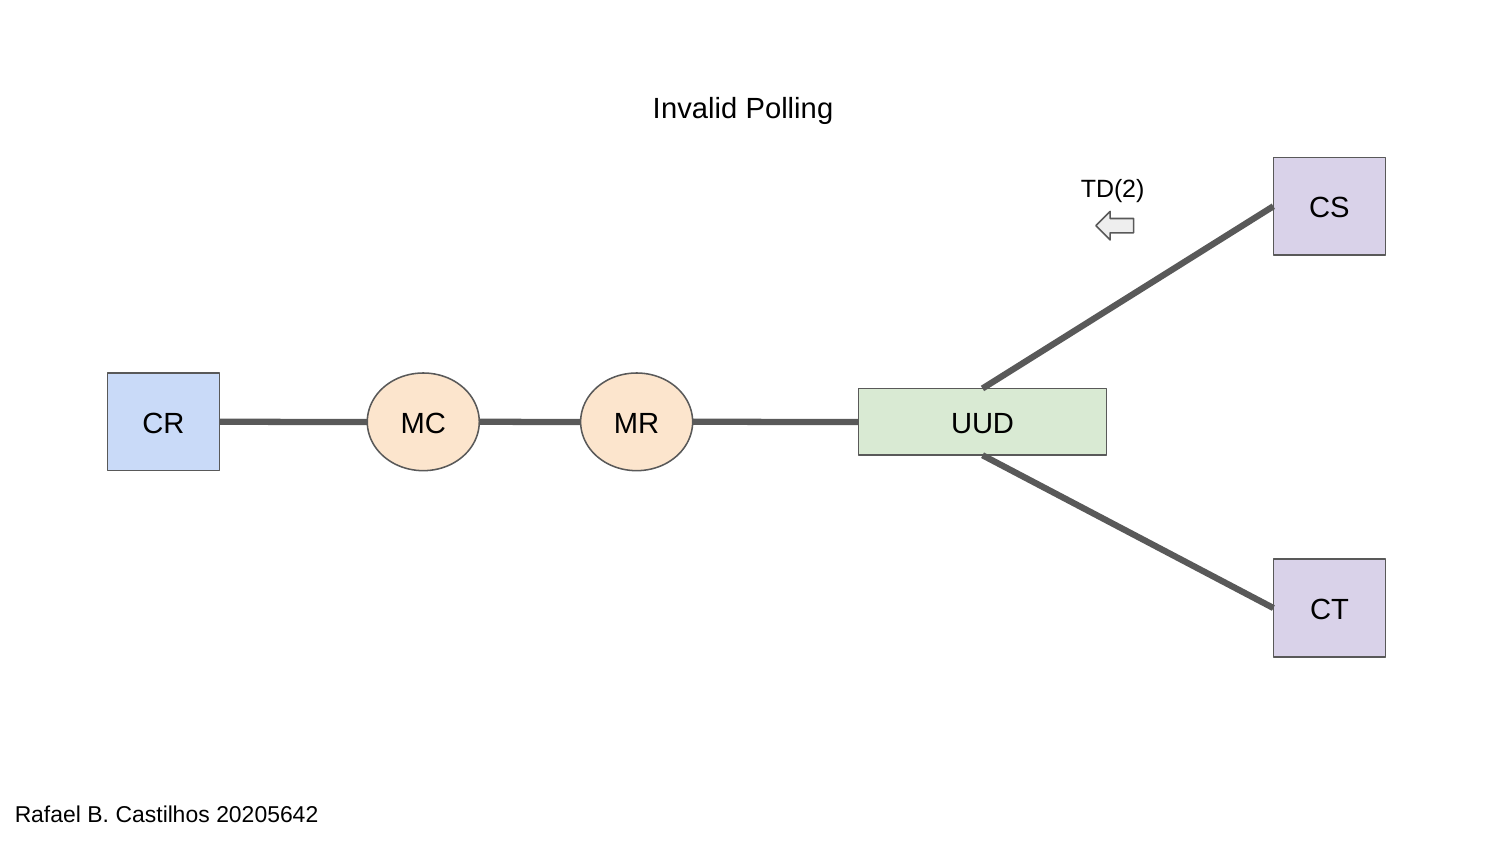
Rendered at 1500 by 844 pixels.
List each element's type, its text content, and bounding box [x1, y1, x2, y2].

text_box TD(2) [1066, 157, 1207, 218]
text_box [1095, 211, 1134, 240]
text_box CR [107, 372, 220, 471]
text_box MC [367, 372, 480, 471]
text_box CS [1273, 157, 1386, 256]
text_box CT [1273, 559, 1386, 657]
text_box UUD [858, 388, 1107, 456]
text_box MR [580, 372, 693, 471]
text_box Invalid Polling [637, 74, 862, 140]
text_box Rafael B. Castilhos 20205642 [0, 785, 354, 841]
